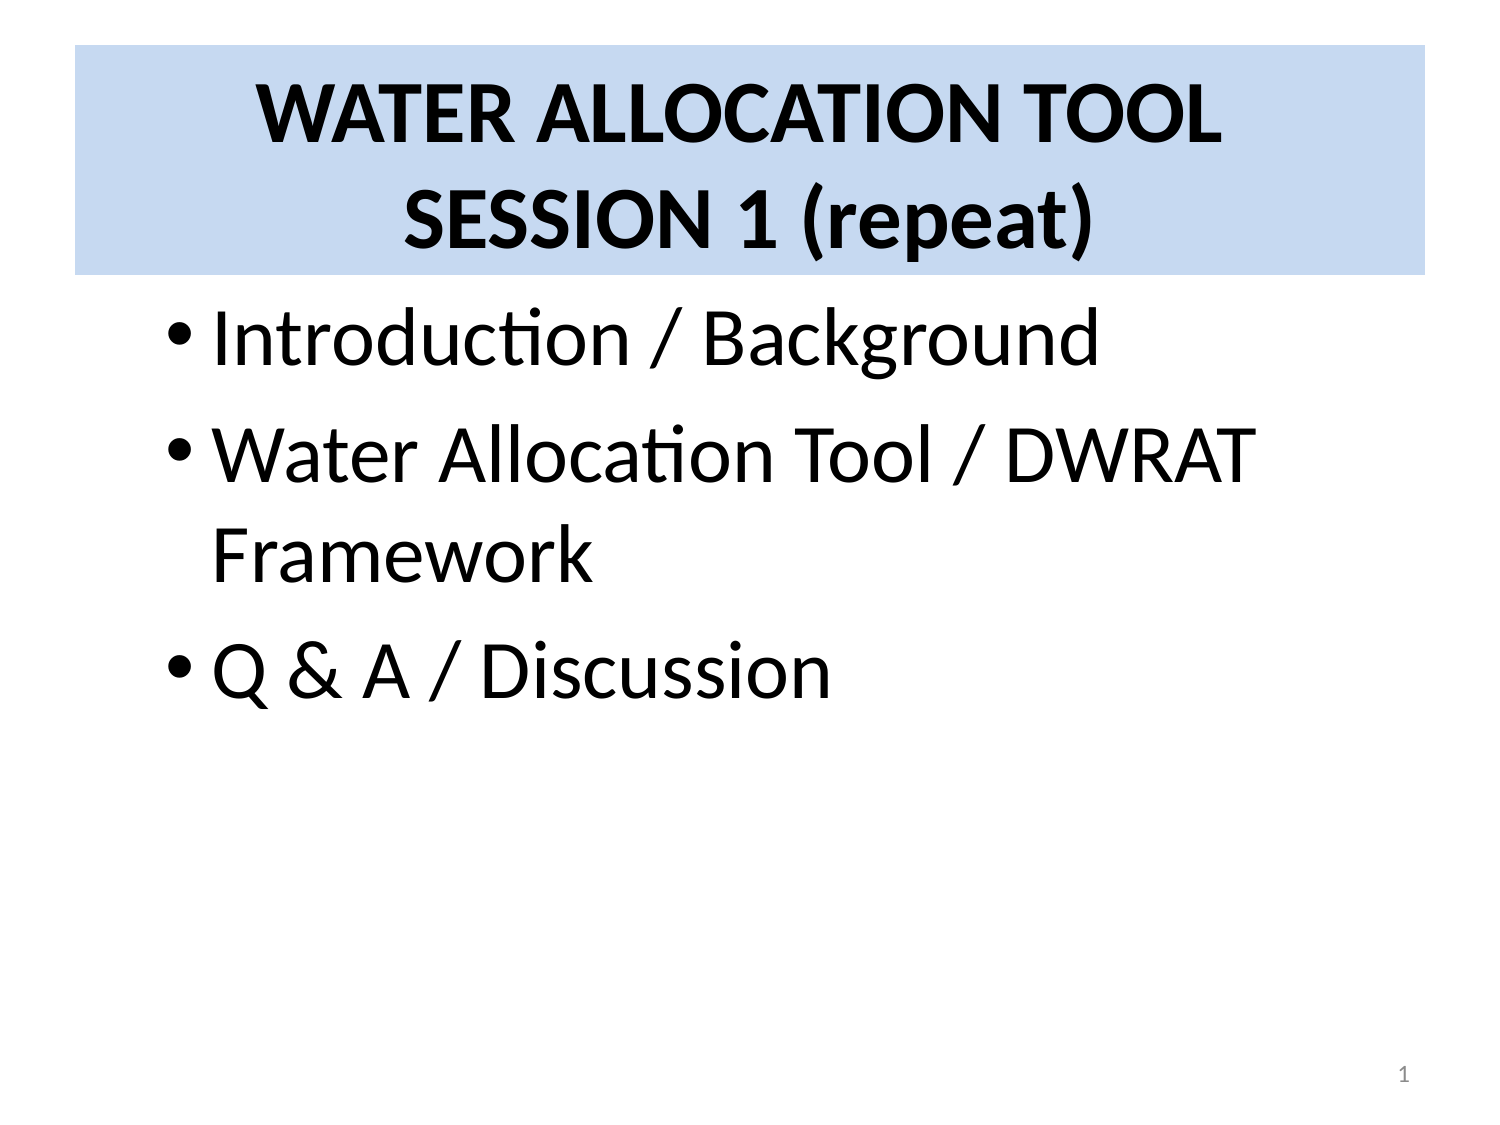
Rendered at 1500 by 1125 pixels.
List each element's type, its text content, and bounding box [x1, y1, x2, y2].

slide_number 1 [1074, 1042, 1425, 1103]
list Introduction / Background Water Allocation Tool / DWRAT Framework Q & A / Discussion [75, 275, 1425, 1005]
title WATER ALLOCATION TOOL SESSION 1 (repeat) [75, 45, 1425, 275]
